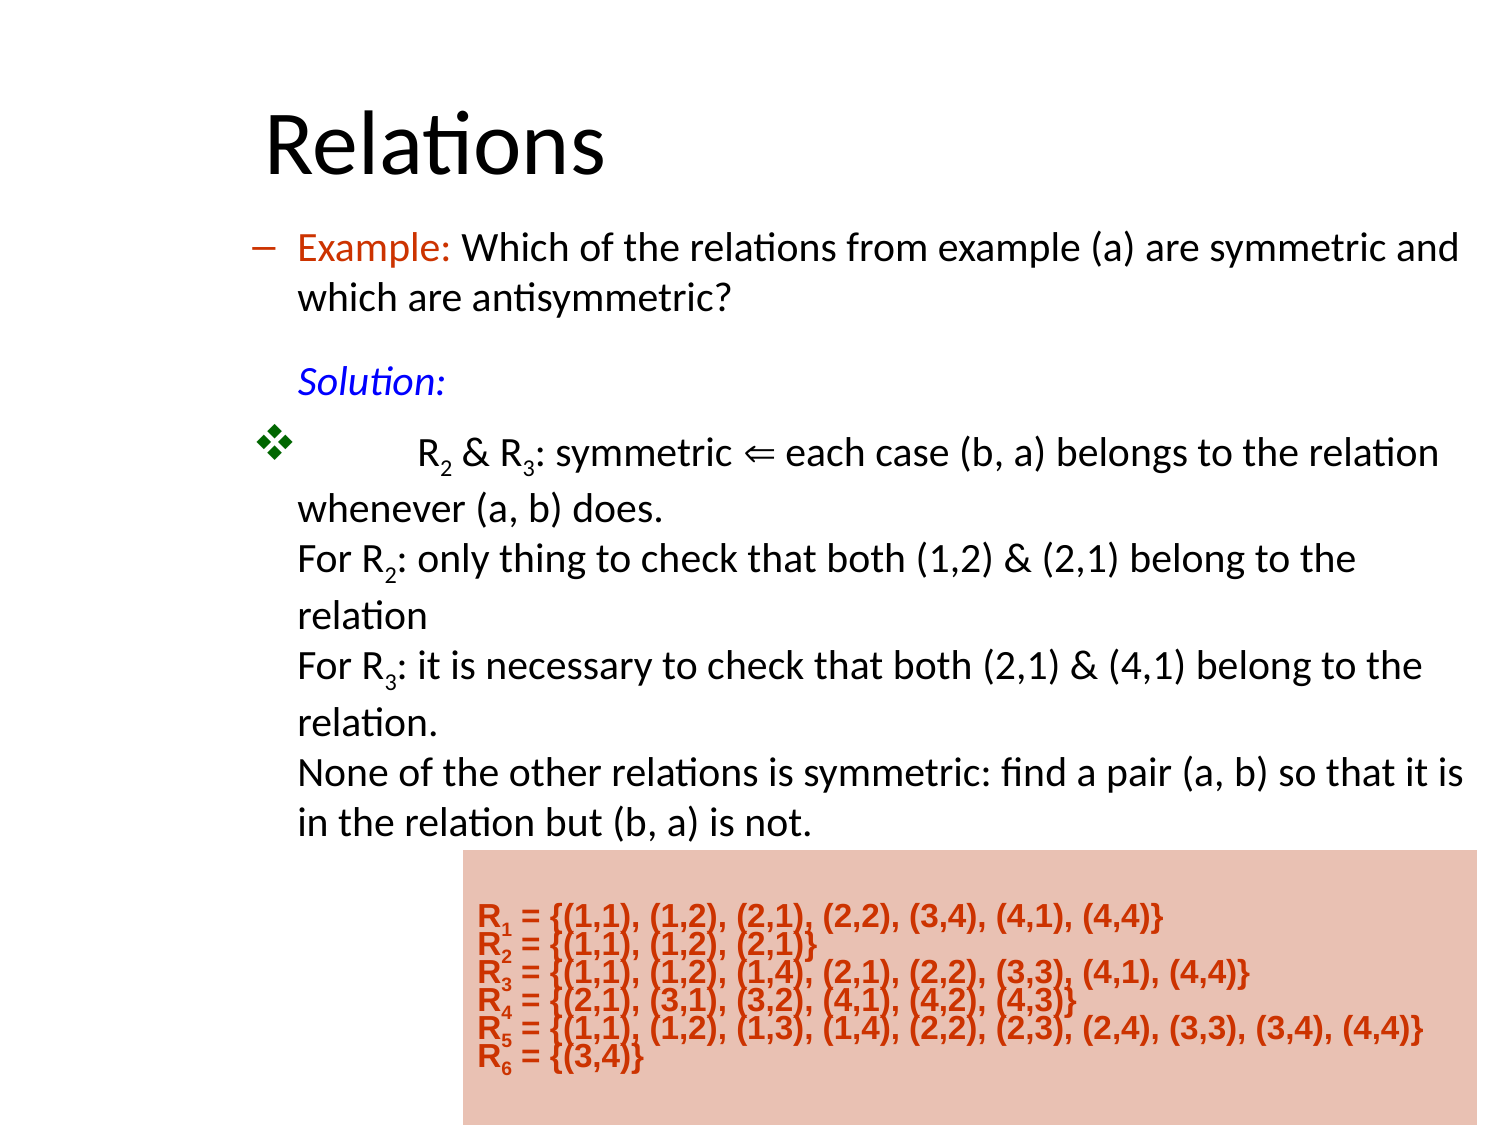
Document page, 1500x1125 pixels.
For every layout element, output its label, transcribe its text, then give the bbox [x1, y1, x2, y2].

text_box Example: Which of the relations from example (a) are symmetric and which are antisymmetric? Solution: R2 & R3: symmetric  each case (b, a) belongs to the relation whenever (a, b) does. For R2: only thing to check that both (1,2) & (2,1) belong to the relation For R3: it is necessary to check that both (2,1) & (4,1) belong to the relation. None of the other relations is symmetric: find a pair (a, b) so that it is in the relation but (b, a) is not. [162, 212, 1500, 1125]
text_box Relations [249, 75, 1488, 200]
table_header R1 = {(1,1), (1,2), (2,1), (2,2), (3,4), (4,1), (4,4)} R2 = {(1,1), (1,2), (2,1)} R3 = {(1,1), (1,2), (1,4), (2,1), (2,2), (3,3), (4,1), (4,4)} R4 = {(2,1), (3,1), (3,2), (4,1), (4,2), (4,3)} R5 = {(1,1), (1,2), (1,3), (1,4), (2,2), (2,3), (2,4), (3,3), (3,4), (4,4)} R6 = {(3,4)} [463, 850, 1477, 1125]
